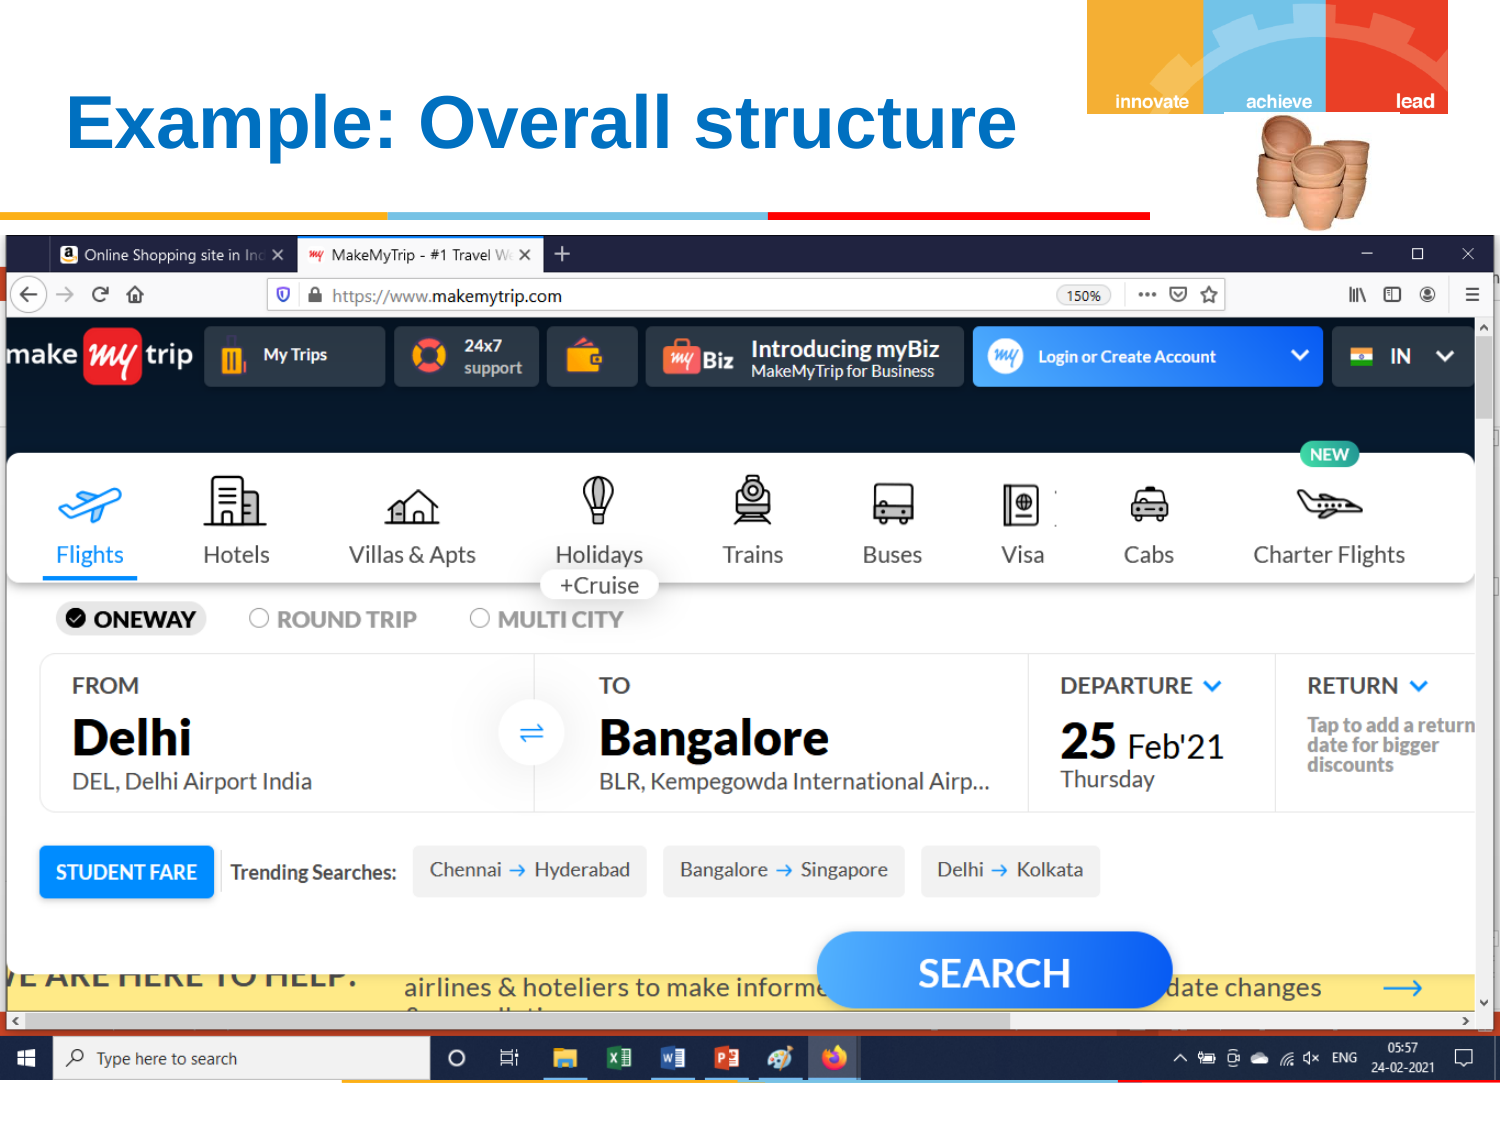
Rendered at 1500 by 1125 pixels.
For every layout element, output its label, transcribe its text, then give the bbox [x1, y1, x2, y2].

list Example: Overall structure [50, 24, 1088, 213]
picture [1087, 0, 1448, 232]
picture [0, 235, 1500, 1080]
